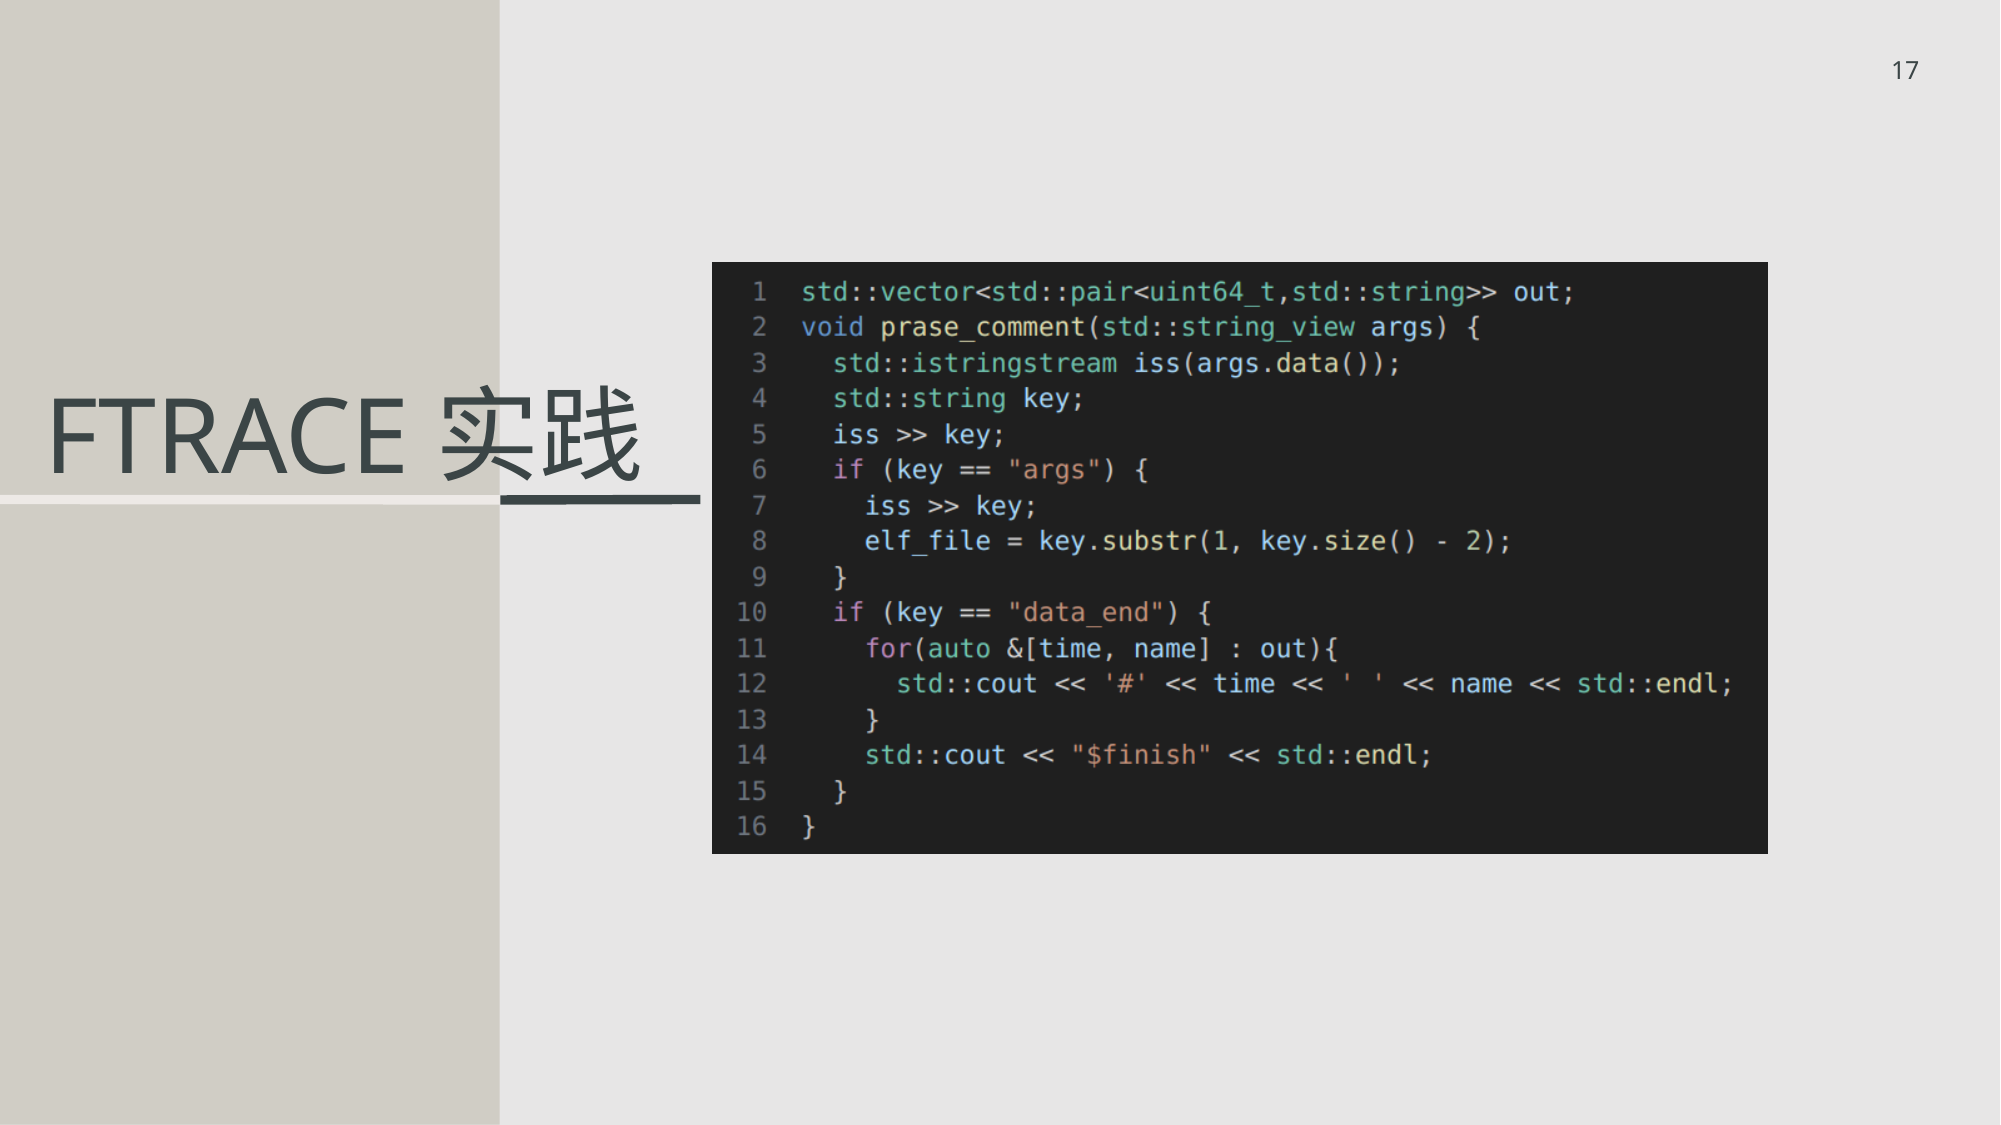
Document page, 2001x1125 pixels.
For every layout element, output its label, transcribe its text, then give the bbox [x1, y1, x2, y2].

slide_number 1 [1660, 49, 1935, 95]
picture [712, 262, 1768, 854]
text_box FTRACE实践 [30, 286, 712, 563]
